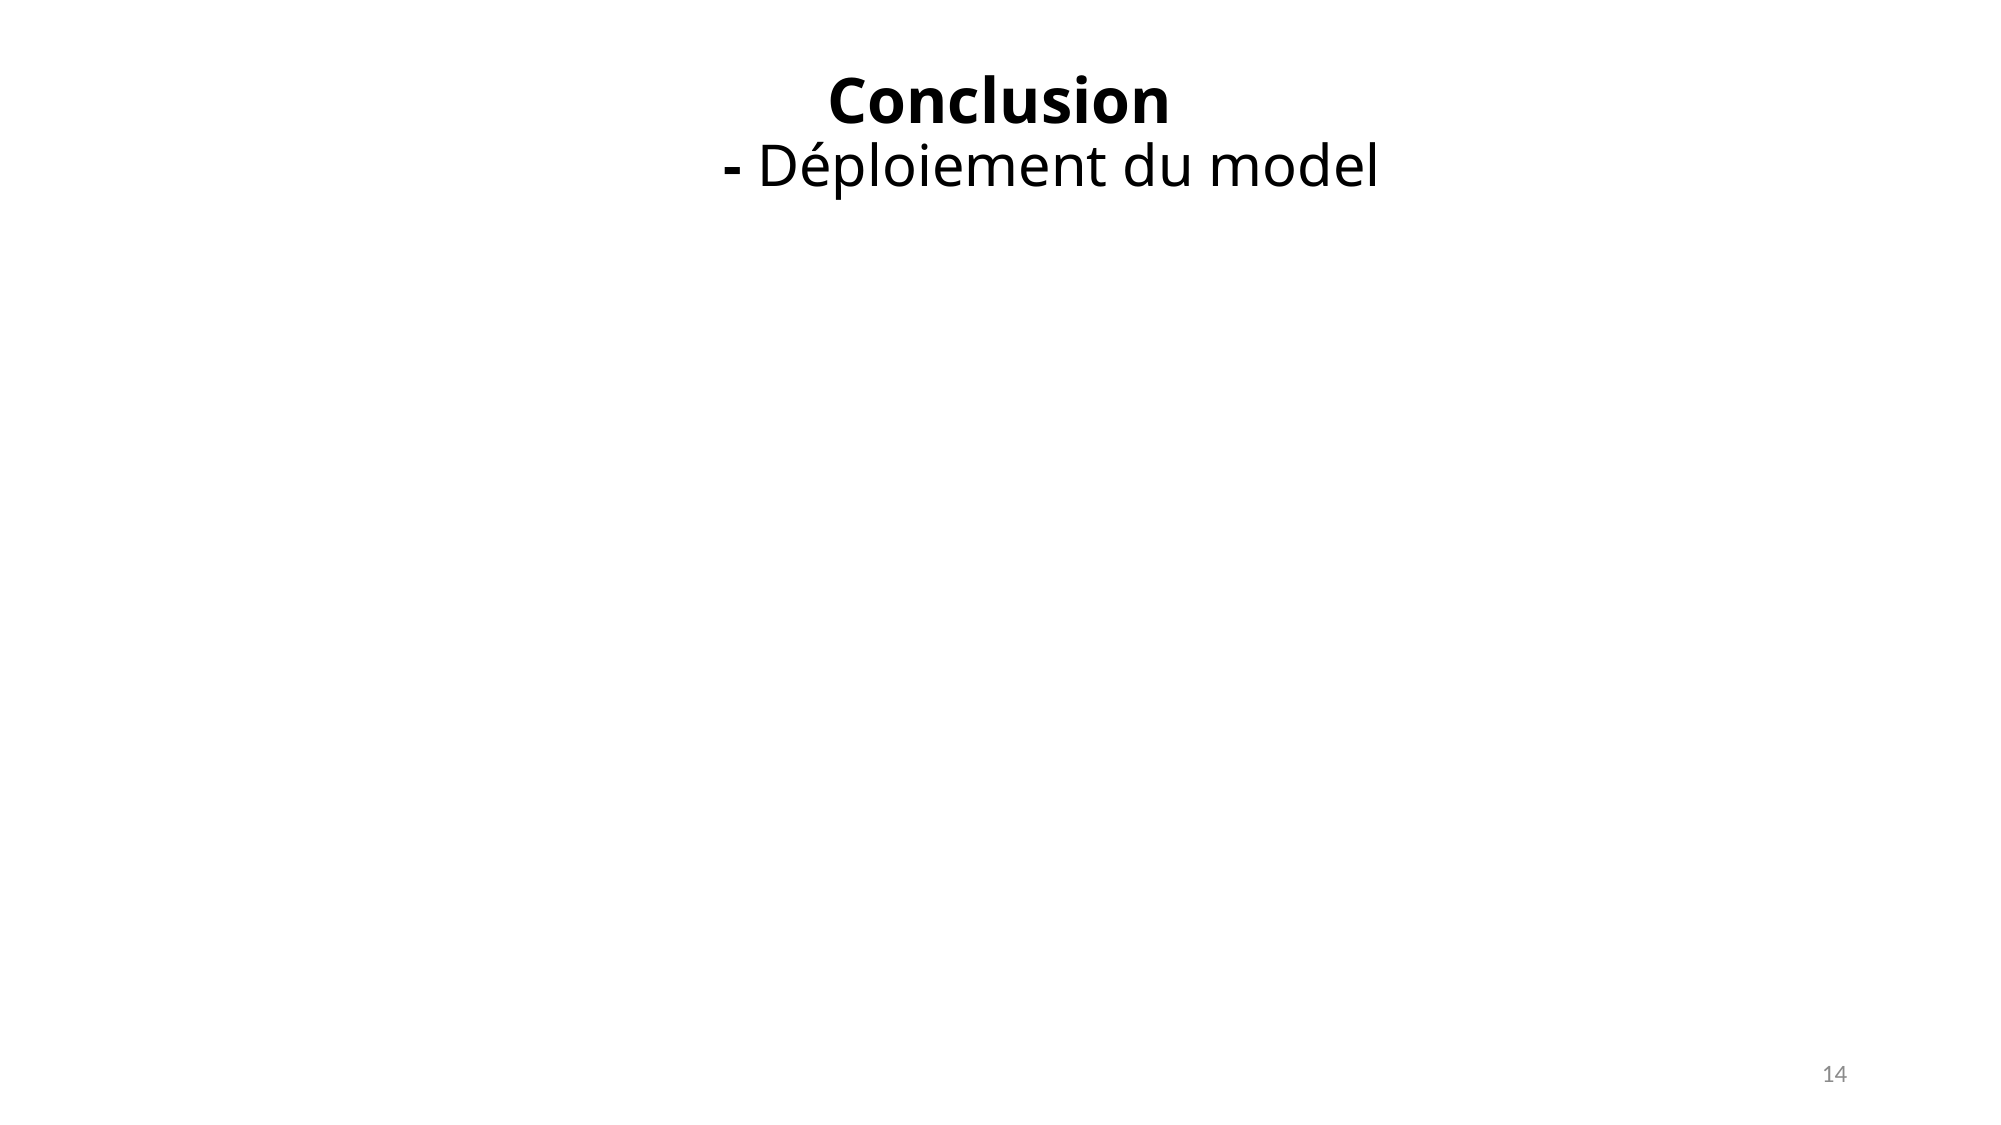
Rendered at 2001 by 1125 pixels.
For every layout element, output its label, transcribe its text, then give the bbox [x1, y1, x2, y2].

title Conclusion - Déploiement du model [137, 59, 1863, 278]
slide_number 14 [1412, 1042, 1863, 1103]
